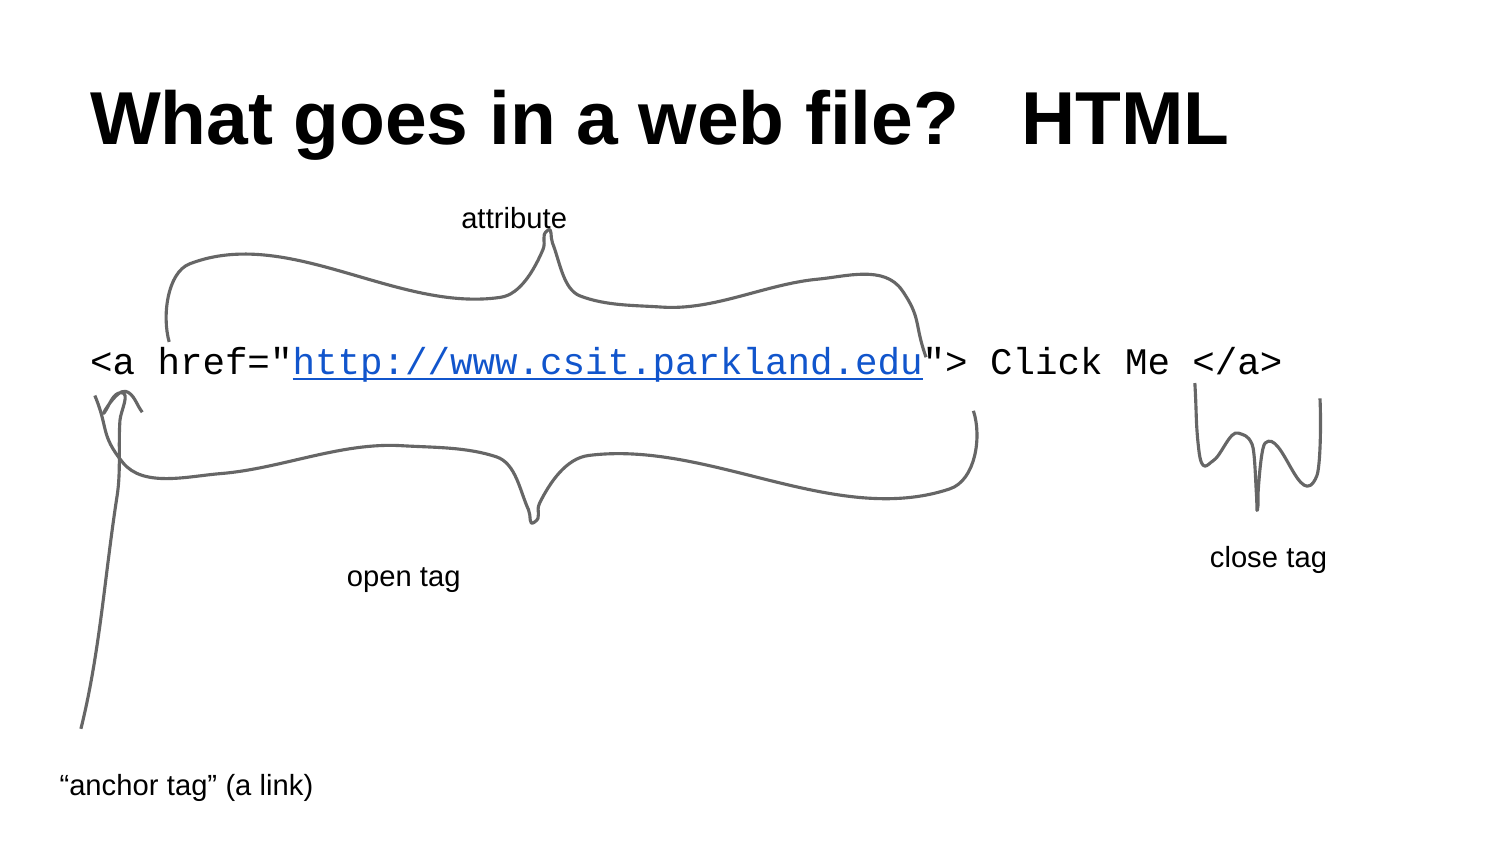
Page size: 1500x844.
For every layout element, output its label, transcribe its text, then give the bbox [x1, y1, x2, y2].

text_box open tag [331, 541, 494, 622]
text_box [166, 233, 927, 358]
text_box attribute [446, 184, 590, 233]
text_box [132, 396, 977, 524]
text_box [80, 391, 143, 729]
text_box close tag [1194, 523, 1350, 601]
title What goes in a web file? HTML [75, 33, 1425, 175]
text_box [94, 395, 125, 458]
list <a href="http://www.csit.parkland.edu"> Click Me </a> [75, 321, 1425, 442]
text_box “anchor tag” (a link) [44, 751, 360, 813]
text_box [1194, 383, 1321, 511]
